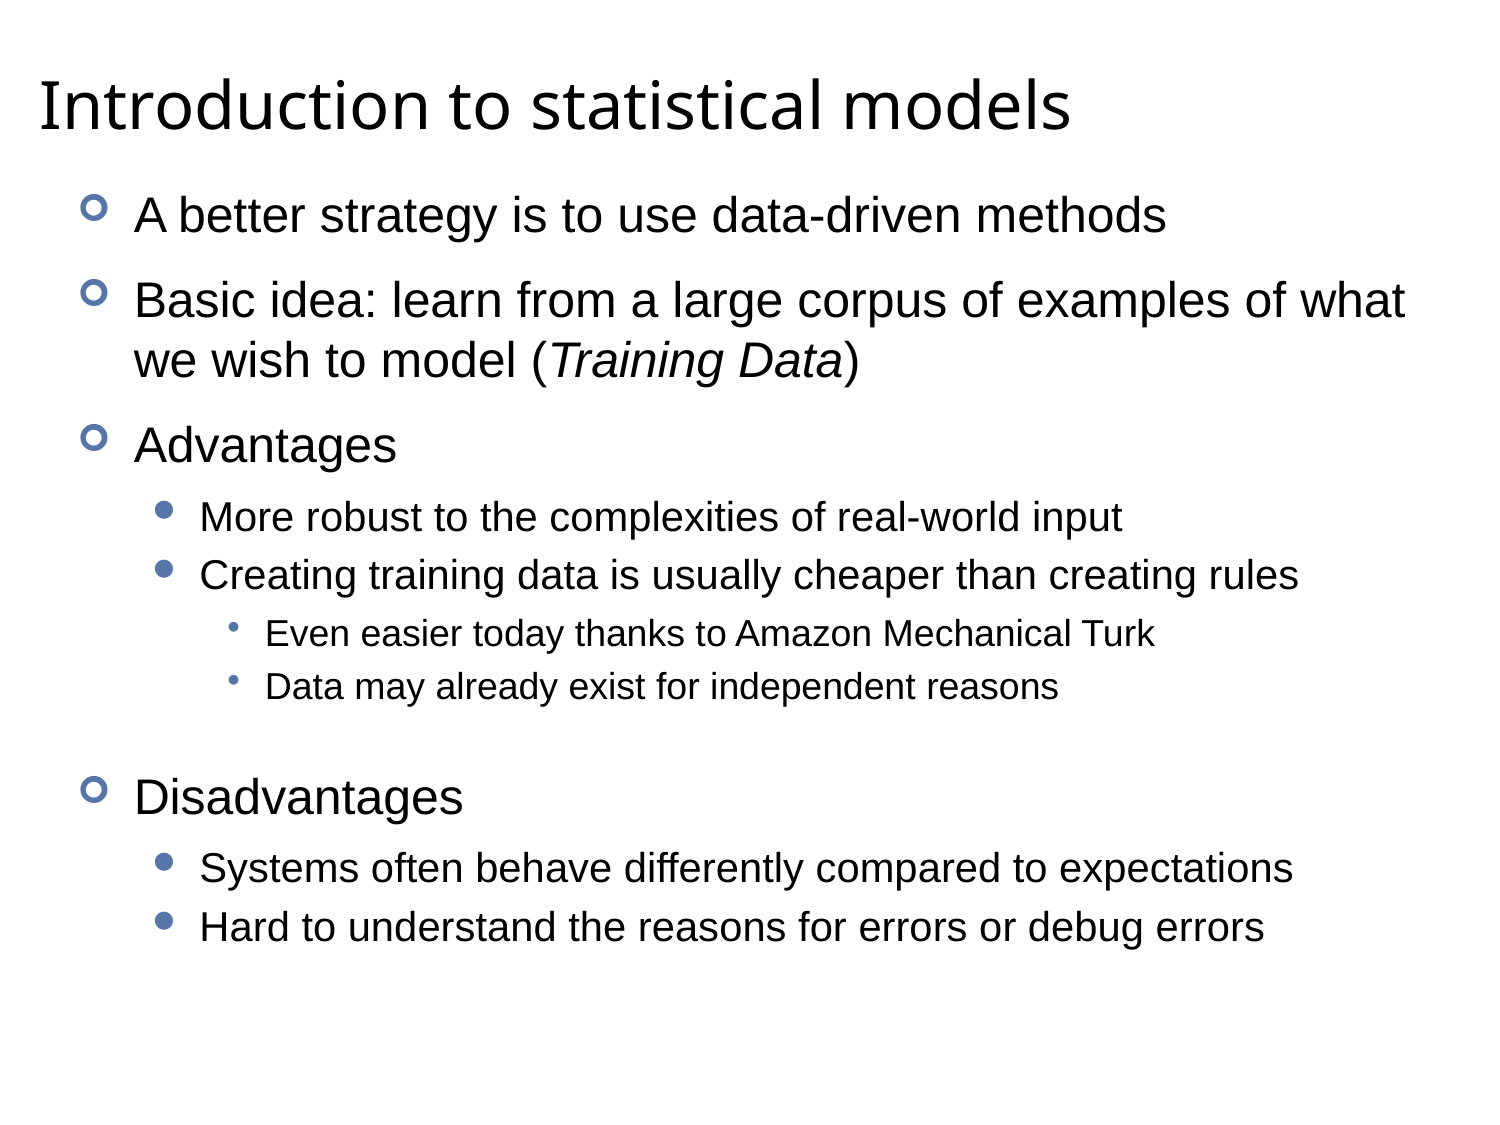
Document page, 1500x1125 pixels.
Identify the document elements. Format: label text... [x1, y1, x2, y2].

list A better strategy is to use data-driven methods Basic idea: learn from a large corpus of examples of what we wish to model (Training Data) Advantages More robust to the complexities of real-world input Creating training data is usually cheaper than creating rules Even easier today thanks to Amazon Mechanical Turk Data may already exist for independent reasons Disadvantages Systems often behave differently compared to expectations Hard to understand the reasons for errors or debug errors [62, 174, 1451, 1013]
title Introduction to statistical models [24, 18, 1451, 188]
